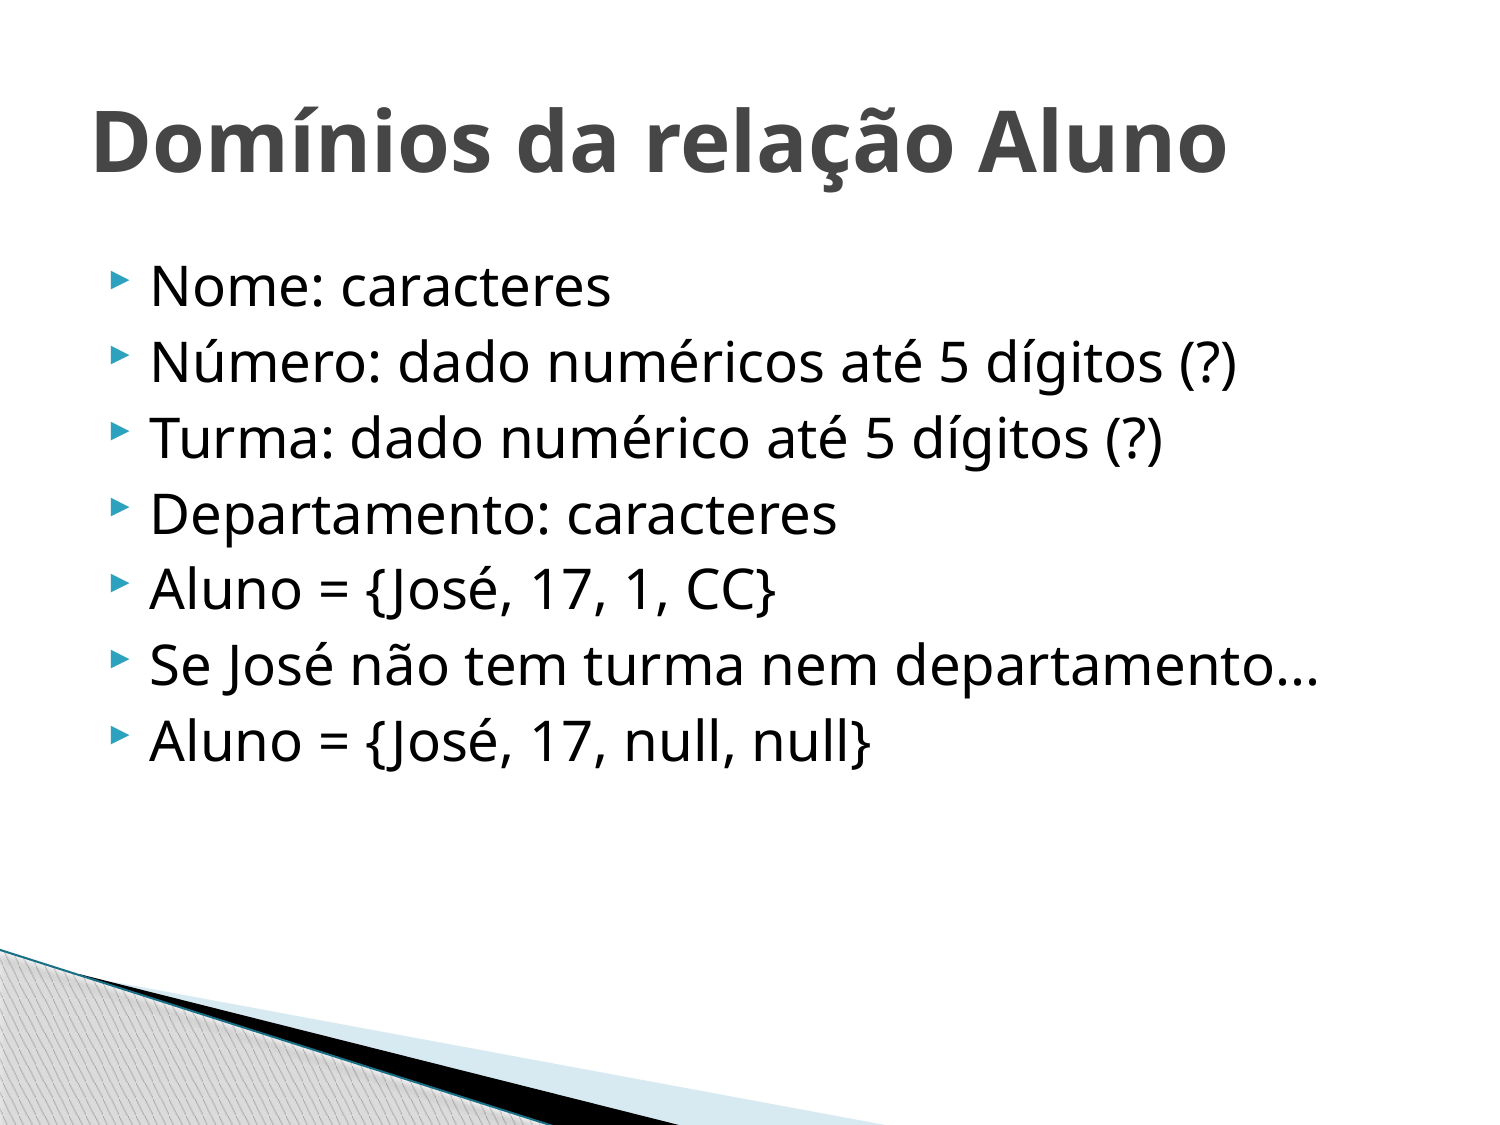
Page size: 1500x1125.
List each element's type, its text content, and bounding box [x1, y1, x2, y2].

title Domínios da relação Aluno [75, 45, 1425, 233]
list Nome: caracteres Número: dado numéricos até 5 dígitos (?) Turma: dado numérico até 5 dígitos (?) Departamento: caracteres Aluno = {José, 17, 1, CC} Se José não tem turma nem departamento... Aluno = {José, 17, null, null} [75, 243, 1425, 986]
